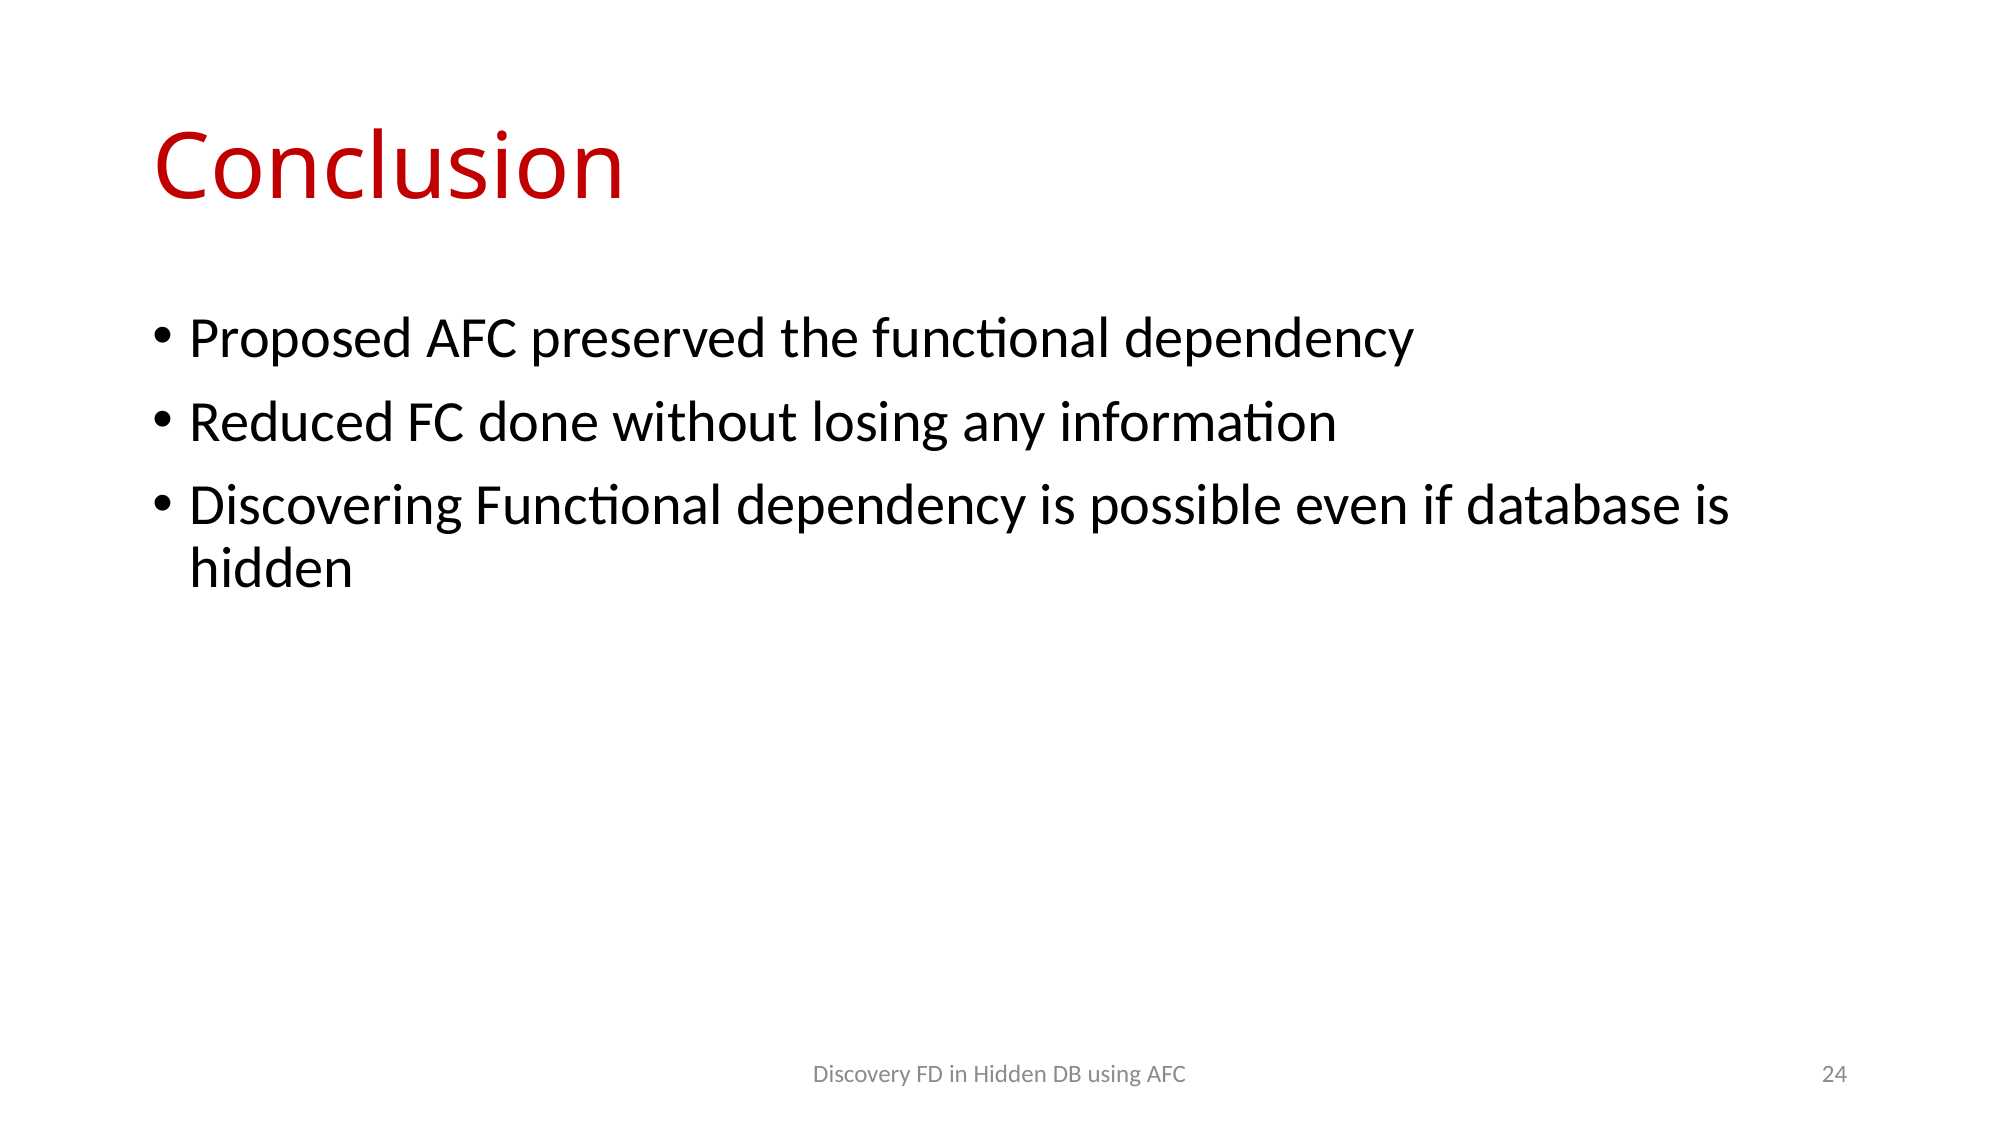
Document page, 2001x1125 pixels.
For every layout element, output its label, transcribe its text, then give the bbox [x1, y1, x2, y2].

slide_number 24 [1412, 1042, 1863, 1103]
title Conclusion [137, 59, 1863, 278]
footer Discovery FD in Hidden DB using AFC [662, 1042, 1338, 1103]
list Proposed AFC preserved the functional dependency Reduced FC done without losing any information Discovering Functional dependency is possible even if database is hidden [137, 299, 1863, 1014]
